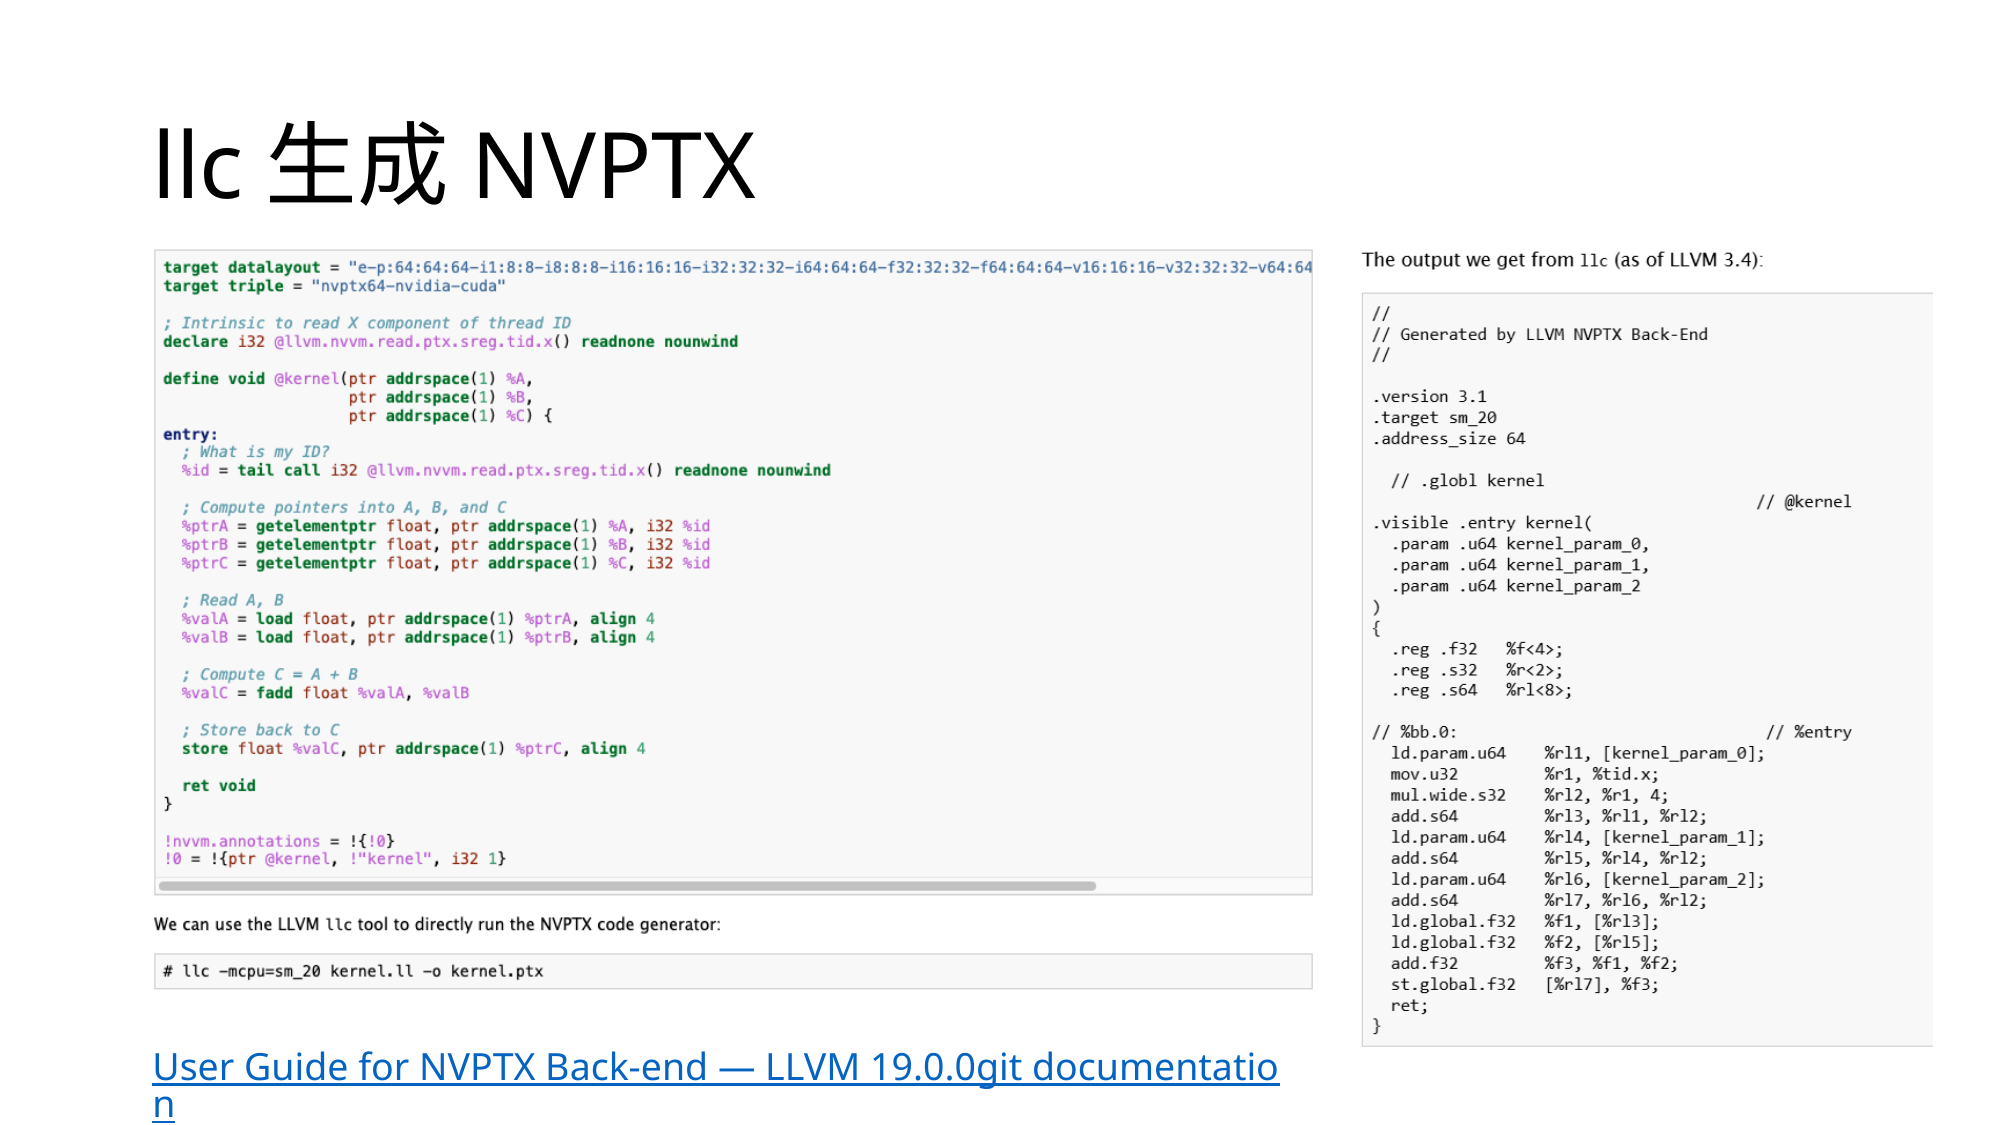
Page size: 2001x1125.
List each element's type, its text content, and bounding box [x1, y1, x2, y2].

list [137, 238, 1336, 1001]
picture [1345, 238, 1933, 1051]
title llc生成NVPTX [137, 59, 1863, 278]
text_box User Guide for NVPTX Back-end — LLVM 19.0.0git documentation [137, 1035, 1300, 1102]
